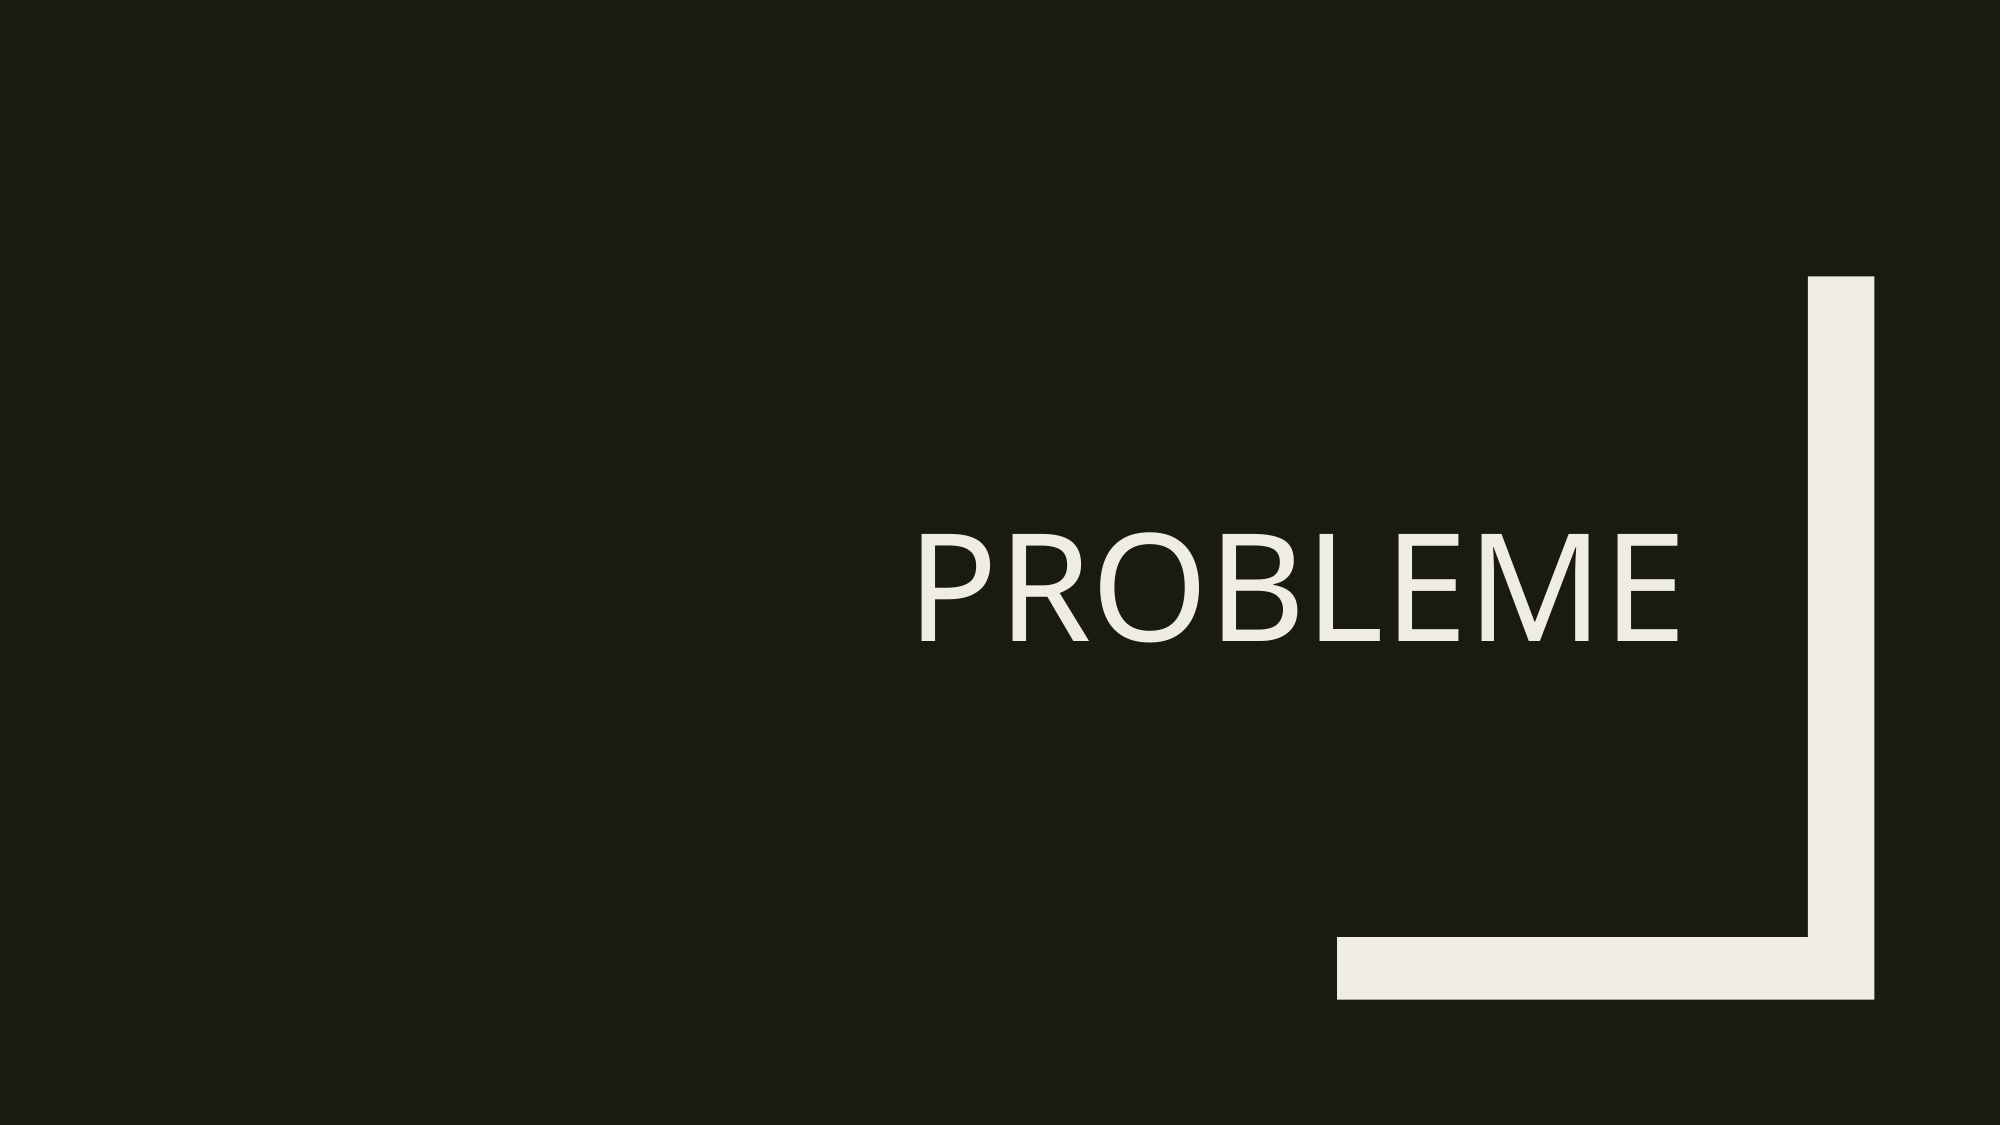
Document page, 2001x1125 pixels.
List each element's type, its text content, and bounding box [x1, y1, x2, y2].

title probleme [125, 213, 1703, 682]
